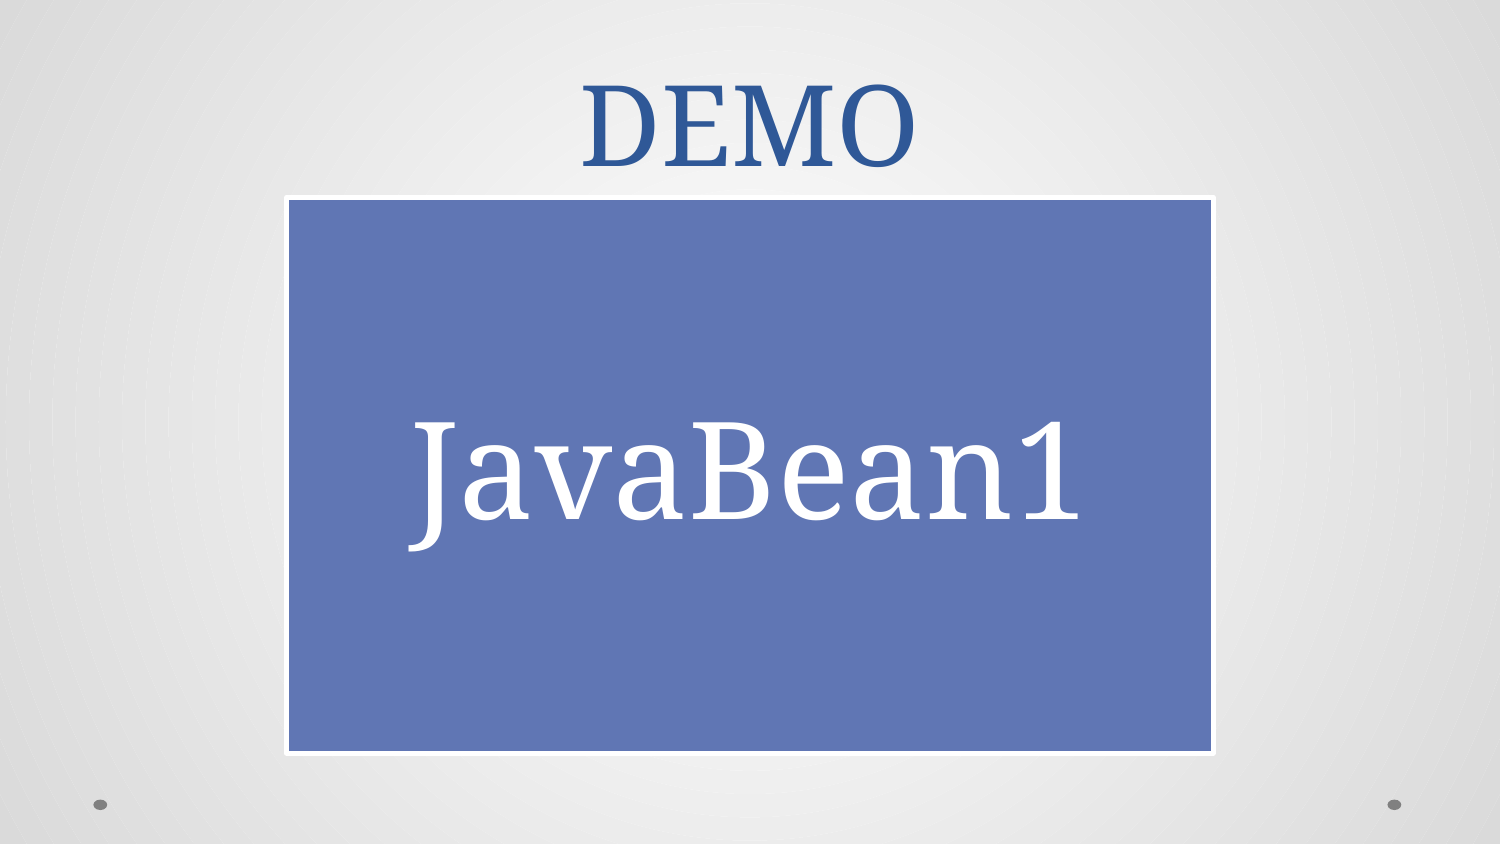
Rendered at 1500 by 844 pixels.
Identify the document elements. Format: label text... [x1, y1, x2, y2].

title DEMO [75, 0, 1425, 196]
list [74, 196, 1426, 754]
